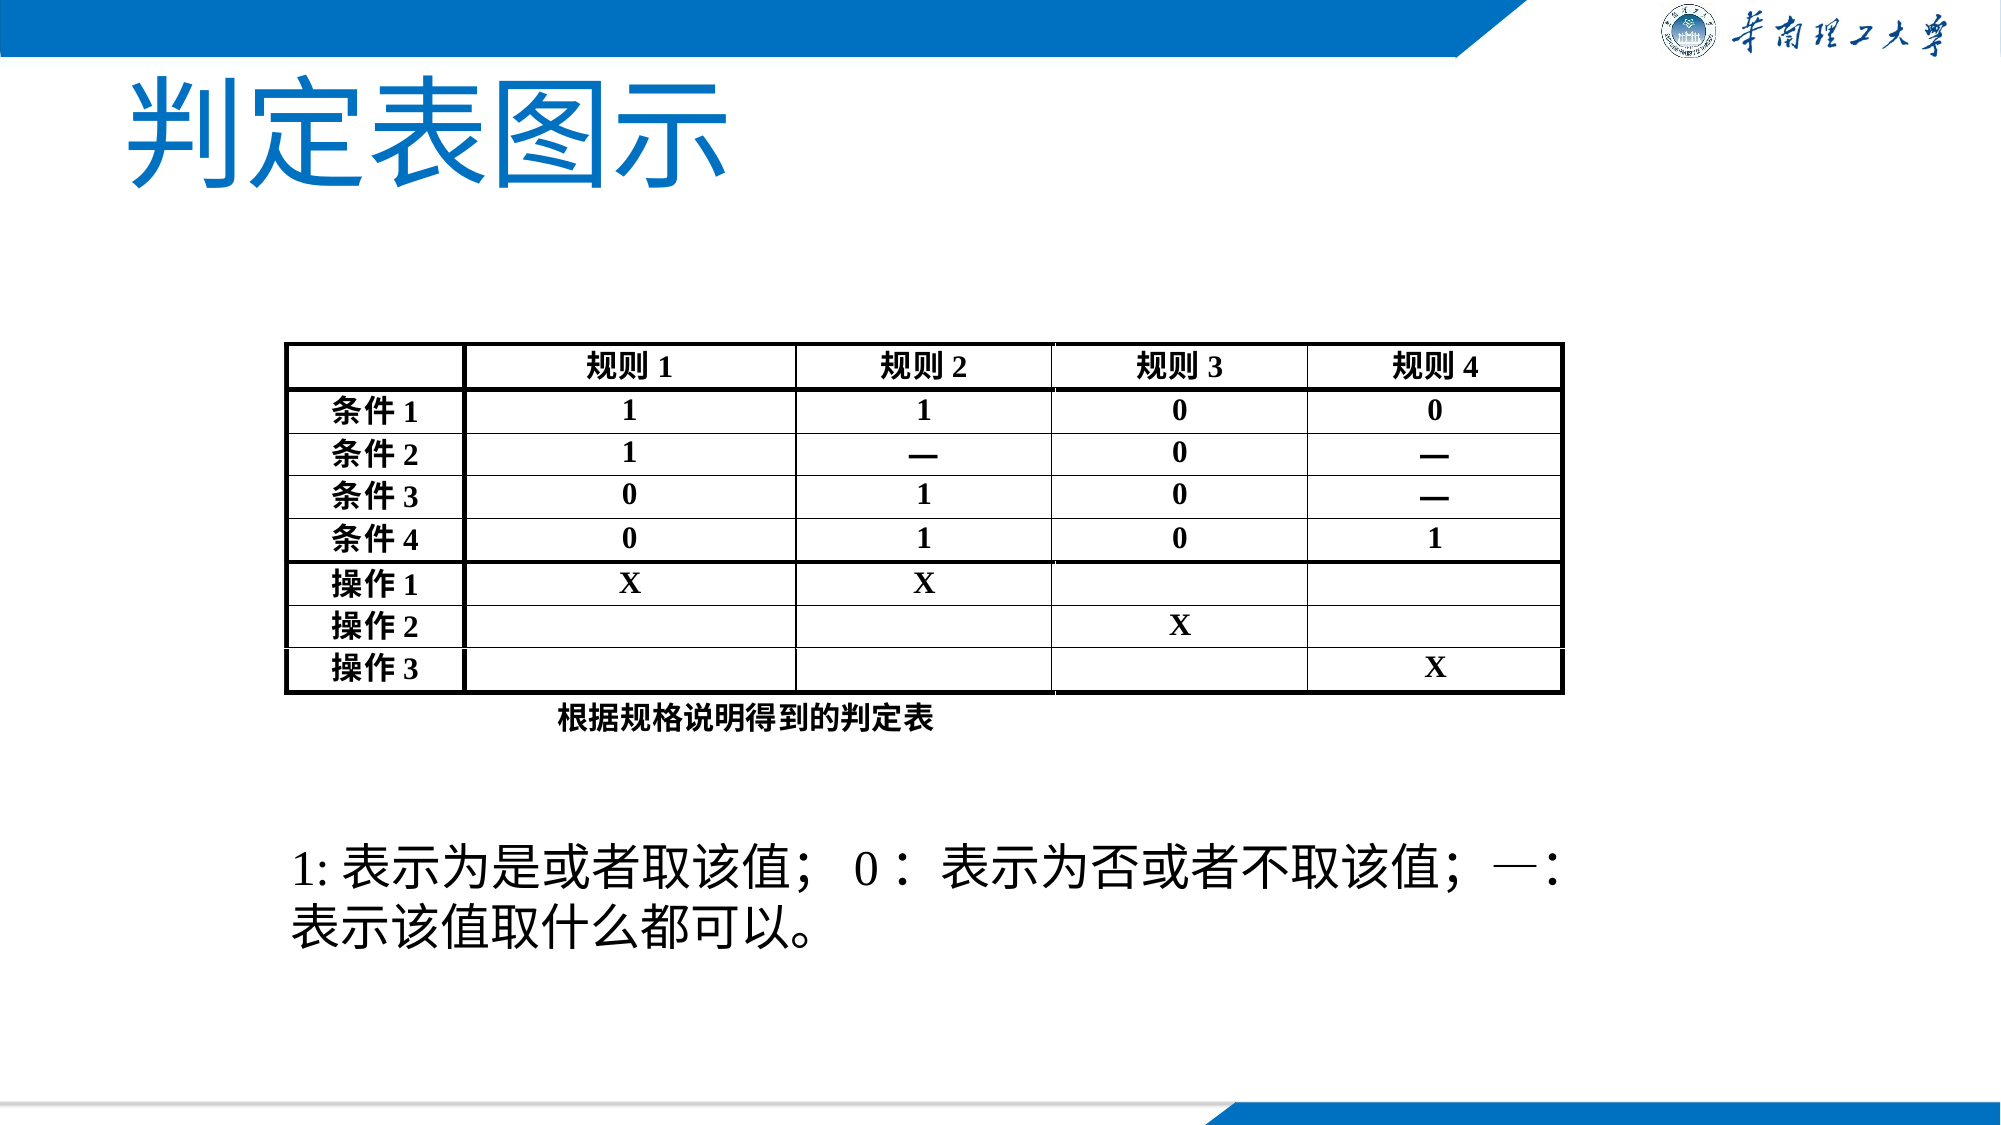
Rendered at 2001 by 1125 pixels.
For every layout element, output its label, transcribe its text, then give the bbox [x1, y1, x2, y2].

title 判定表图示 [103, 58, 1902, 201]
picture [1721, 4, 1962, 60]
text_box 1:表示为是或者取该值；0：表示为否或者不取该值；—：表示该值取什么都可以。 [276, 827, 1612, 963]
picture [0, 57, 2001, 1125]
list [284, 341, 1571, 743]
picture [1660, 3, 1716, 58]
